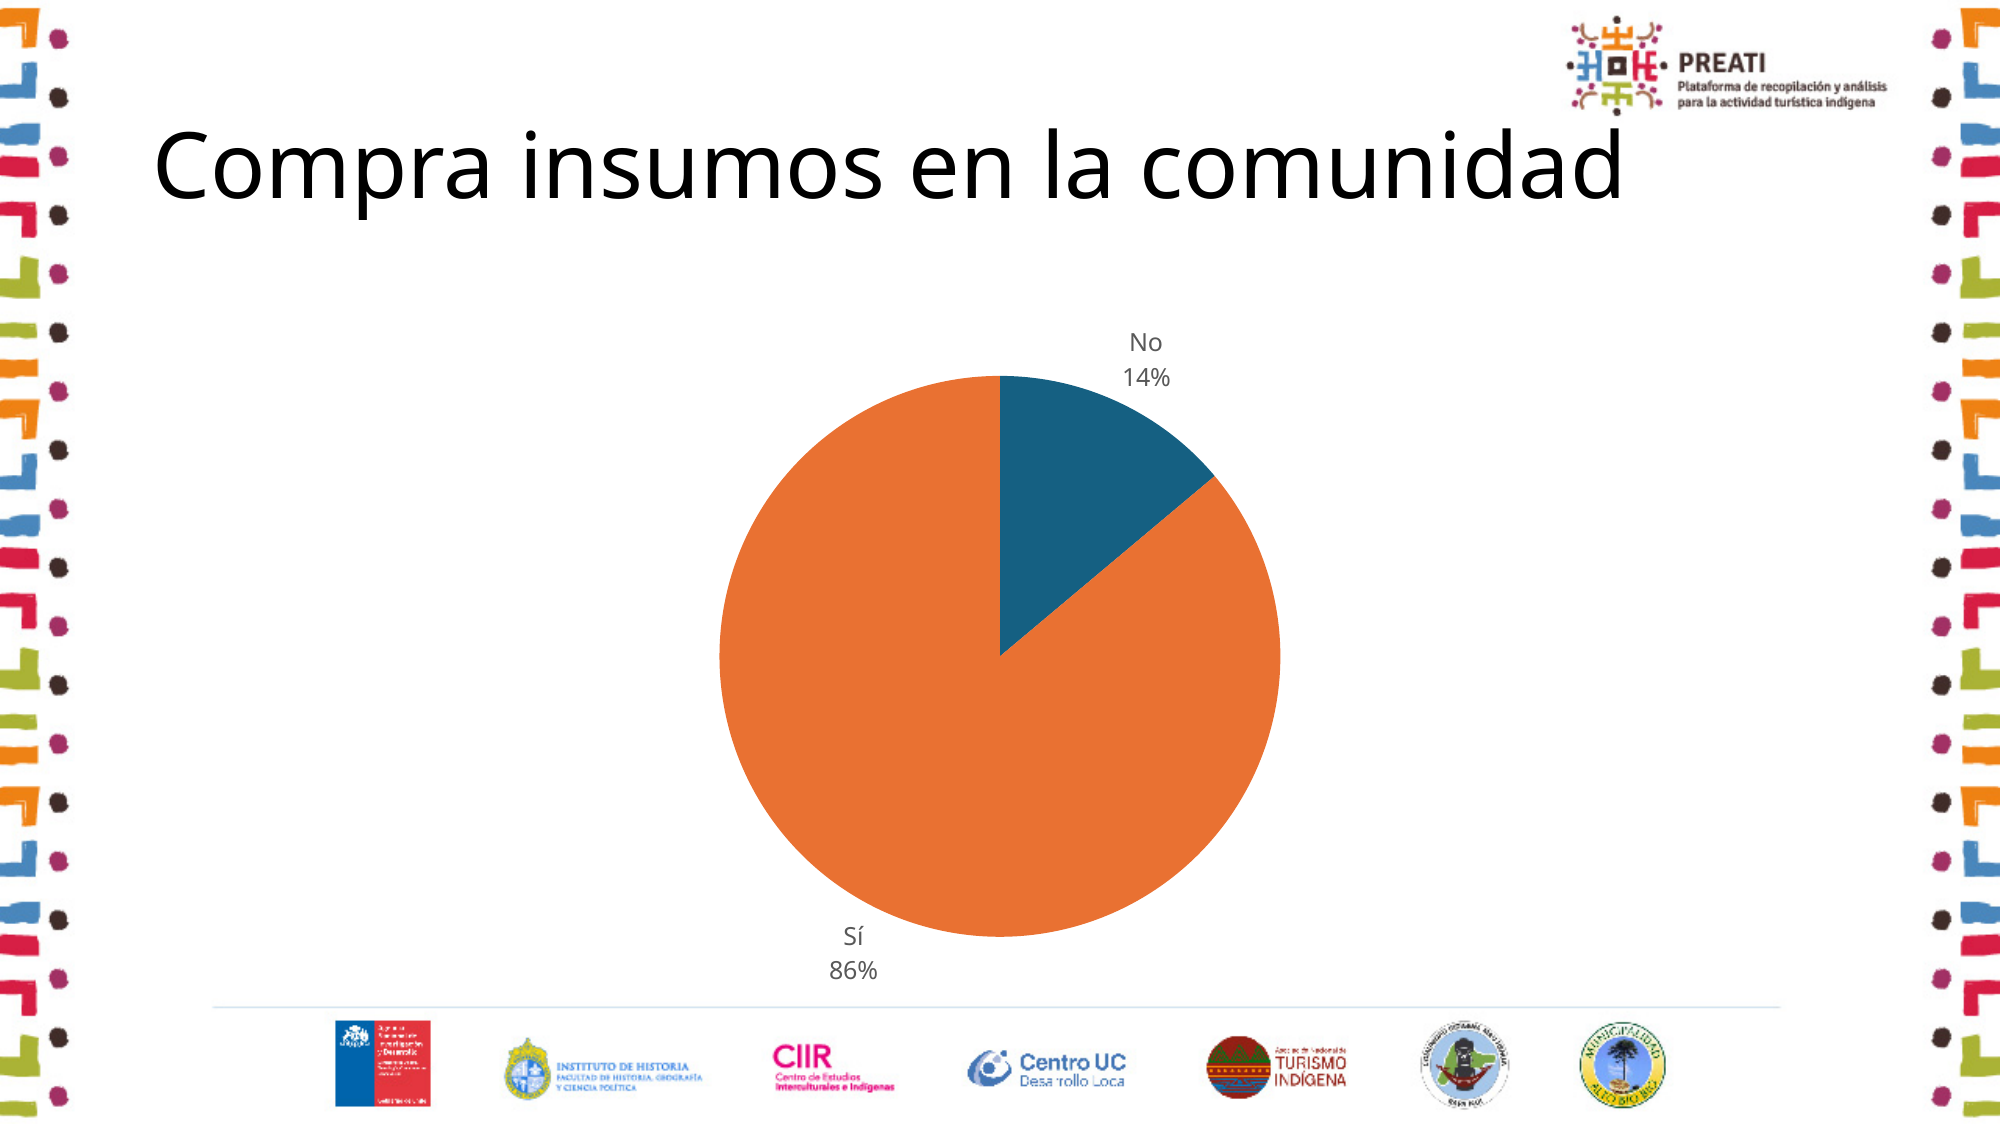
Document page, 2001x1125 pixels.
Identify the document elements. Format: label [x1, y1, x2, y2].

picture [0, 0, 2000, 1125]
chart [136, 298, 1863, 1014]
